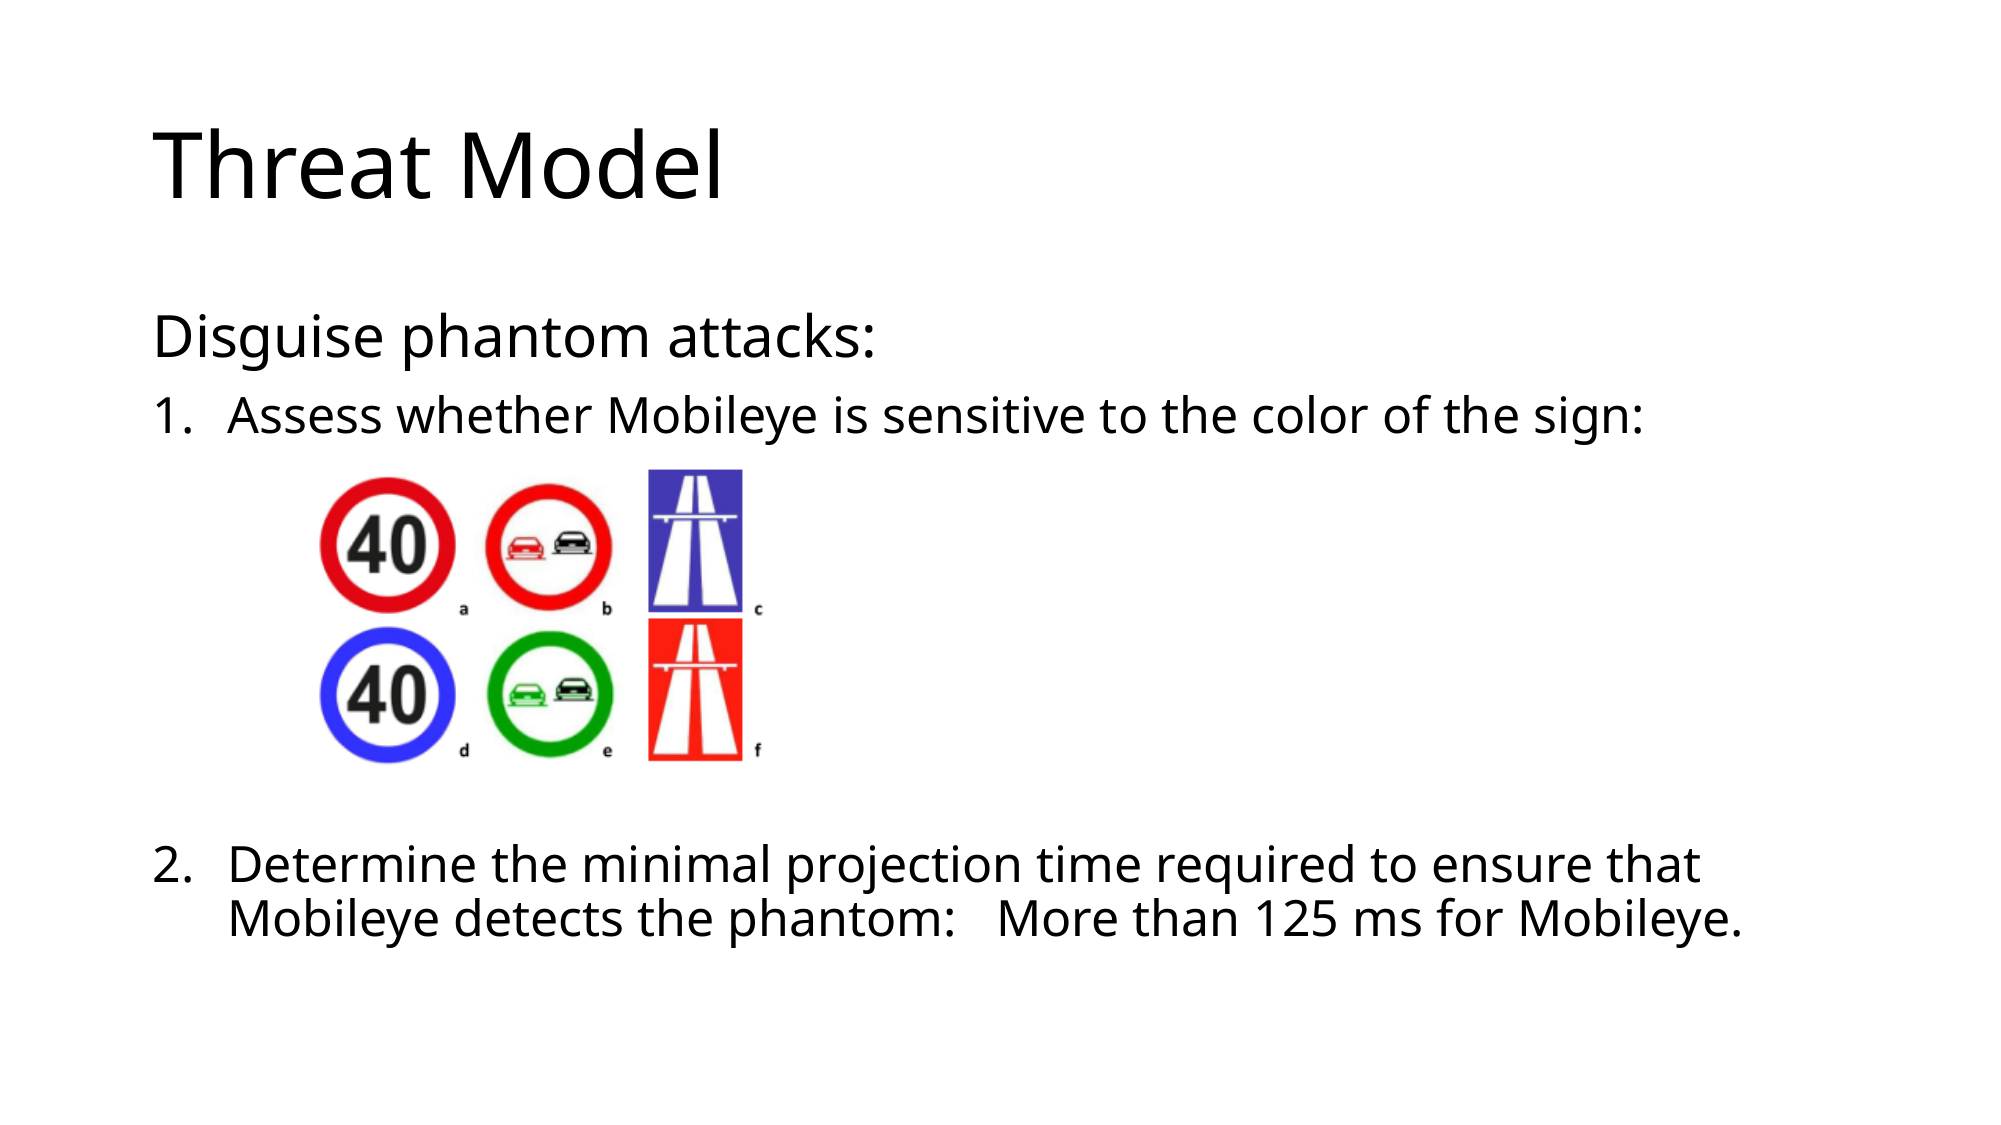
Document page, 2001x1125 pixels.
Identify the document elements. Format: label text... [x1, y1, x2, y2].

list Disguise phantom attacks: Assess whether Mobileye is sensitive to the color of the sign: Determine the minimal projection time required to ensure that Mobileye detects the phantom: More than 125 ms for Mobileye. [137, 299, 1863, 1014]
title Threat Model [137, 59, 1863, 278]
picture [315, 448, 785, 791]
